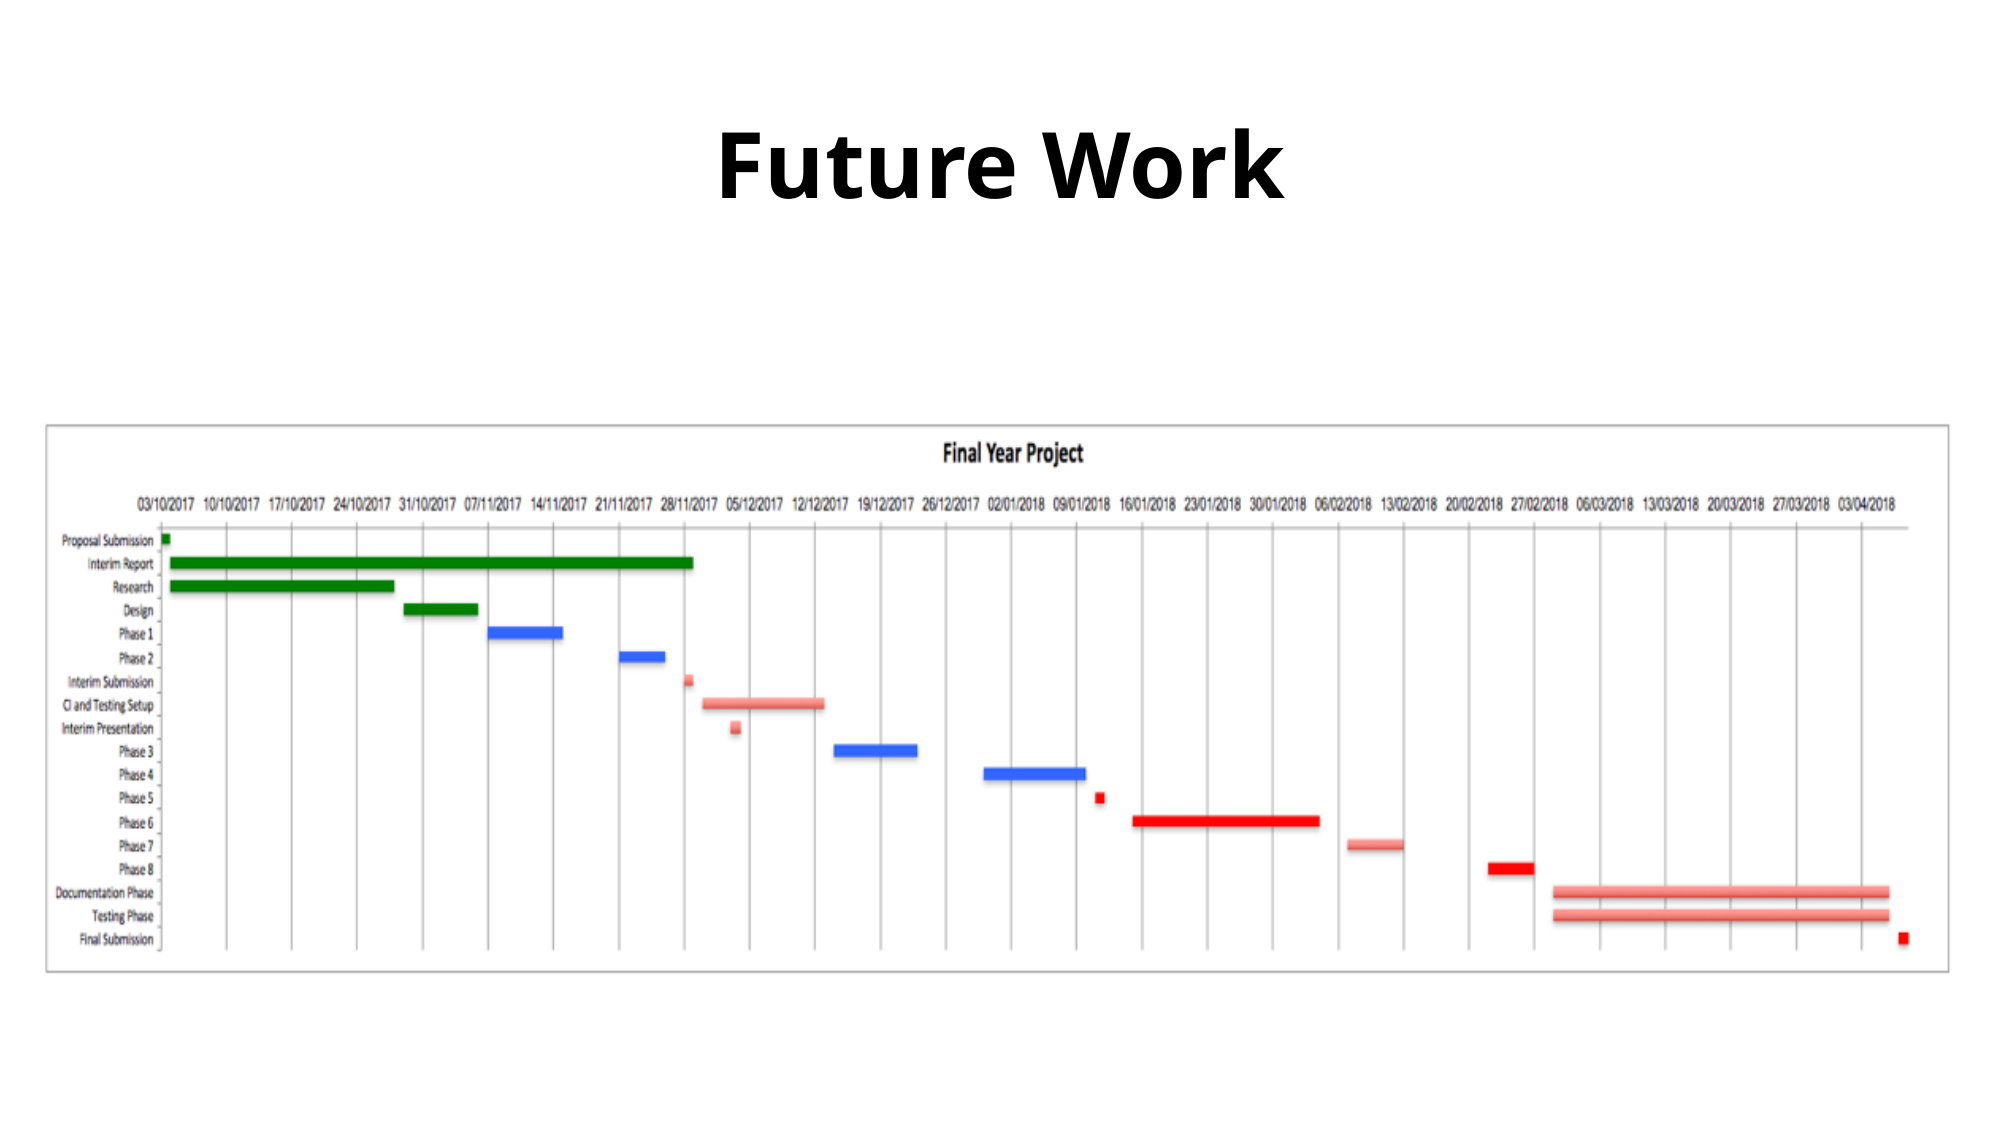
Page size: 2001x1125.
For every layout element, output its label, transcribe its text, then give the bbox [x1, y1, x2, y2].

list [44, 419, 1956, 981]
title Future Work [137, 59, 1863, 278]
